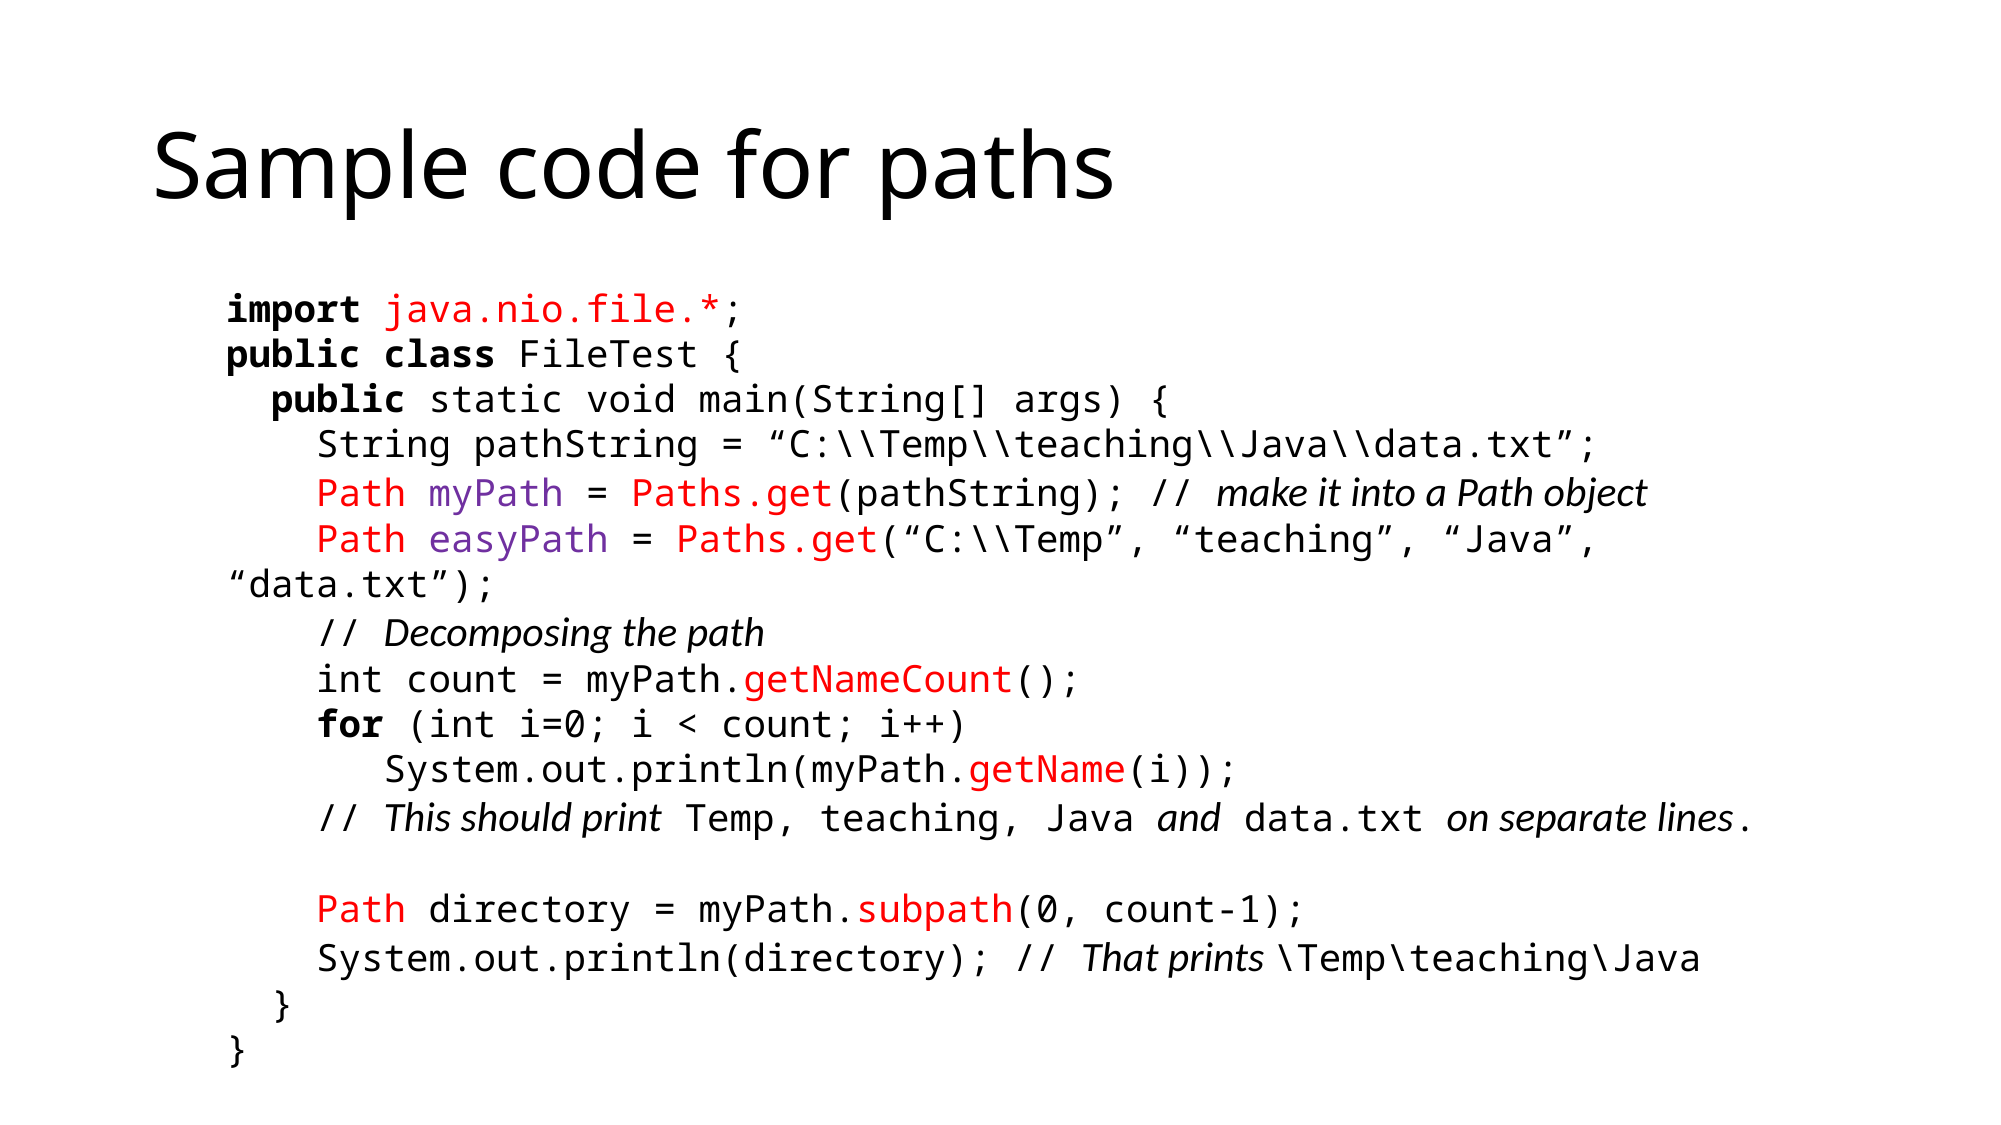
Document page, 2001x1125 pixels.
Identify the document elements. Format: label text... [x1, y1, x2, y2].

text_box import java.nio.file.*; public class FileTest { public static void main(String[] args) { String pathString = “C:\\Temp\\teaching\\Java\\data.txt”; Path myPath = Paths.get(pathString); // make it into a Path object Path easyPath = Paths.get(“C:\\Temp”, “teaching”, “Java”, “data.txt”); // Decomposing the path int count = myPath.getNameCount(); for (int i=0; i < count; i++) System.out.println(myPath.getName(i)); // This should print Temp, teaching, Java and data.txt on separate lines. Path directory = myPath.subpath(0, count-1); System.out.println(directory); // That prints \Temp\teaching\Java } } [211, 277, 1791, 1078]
title Sample code for paths [137, 59, 1863, 278]
